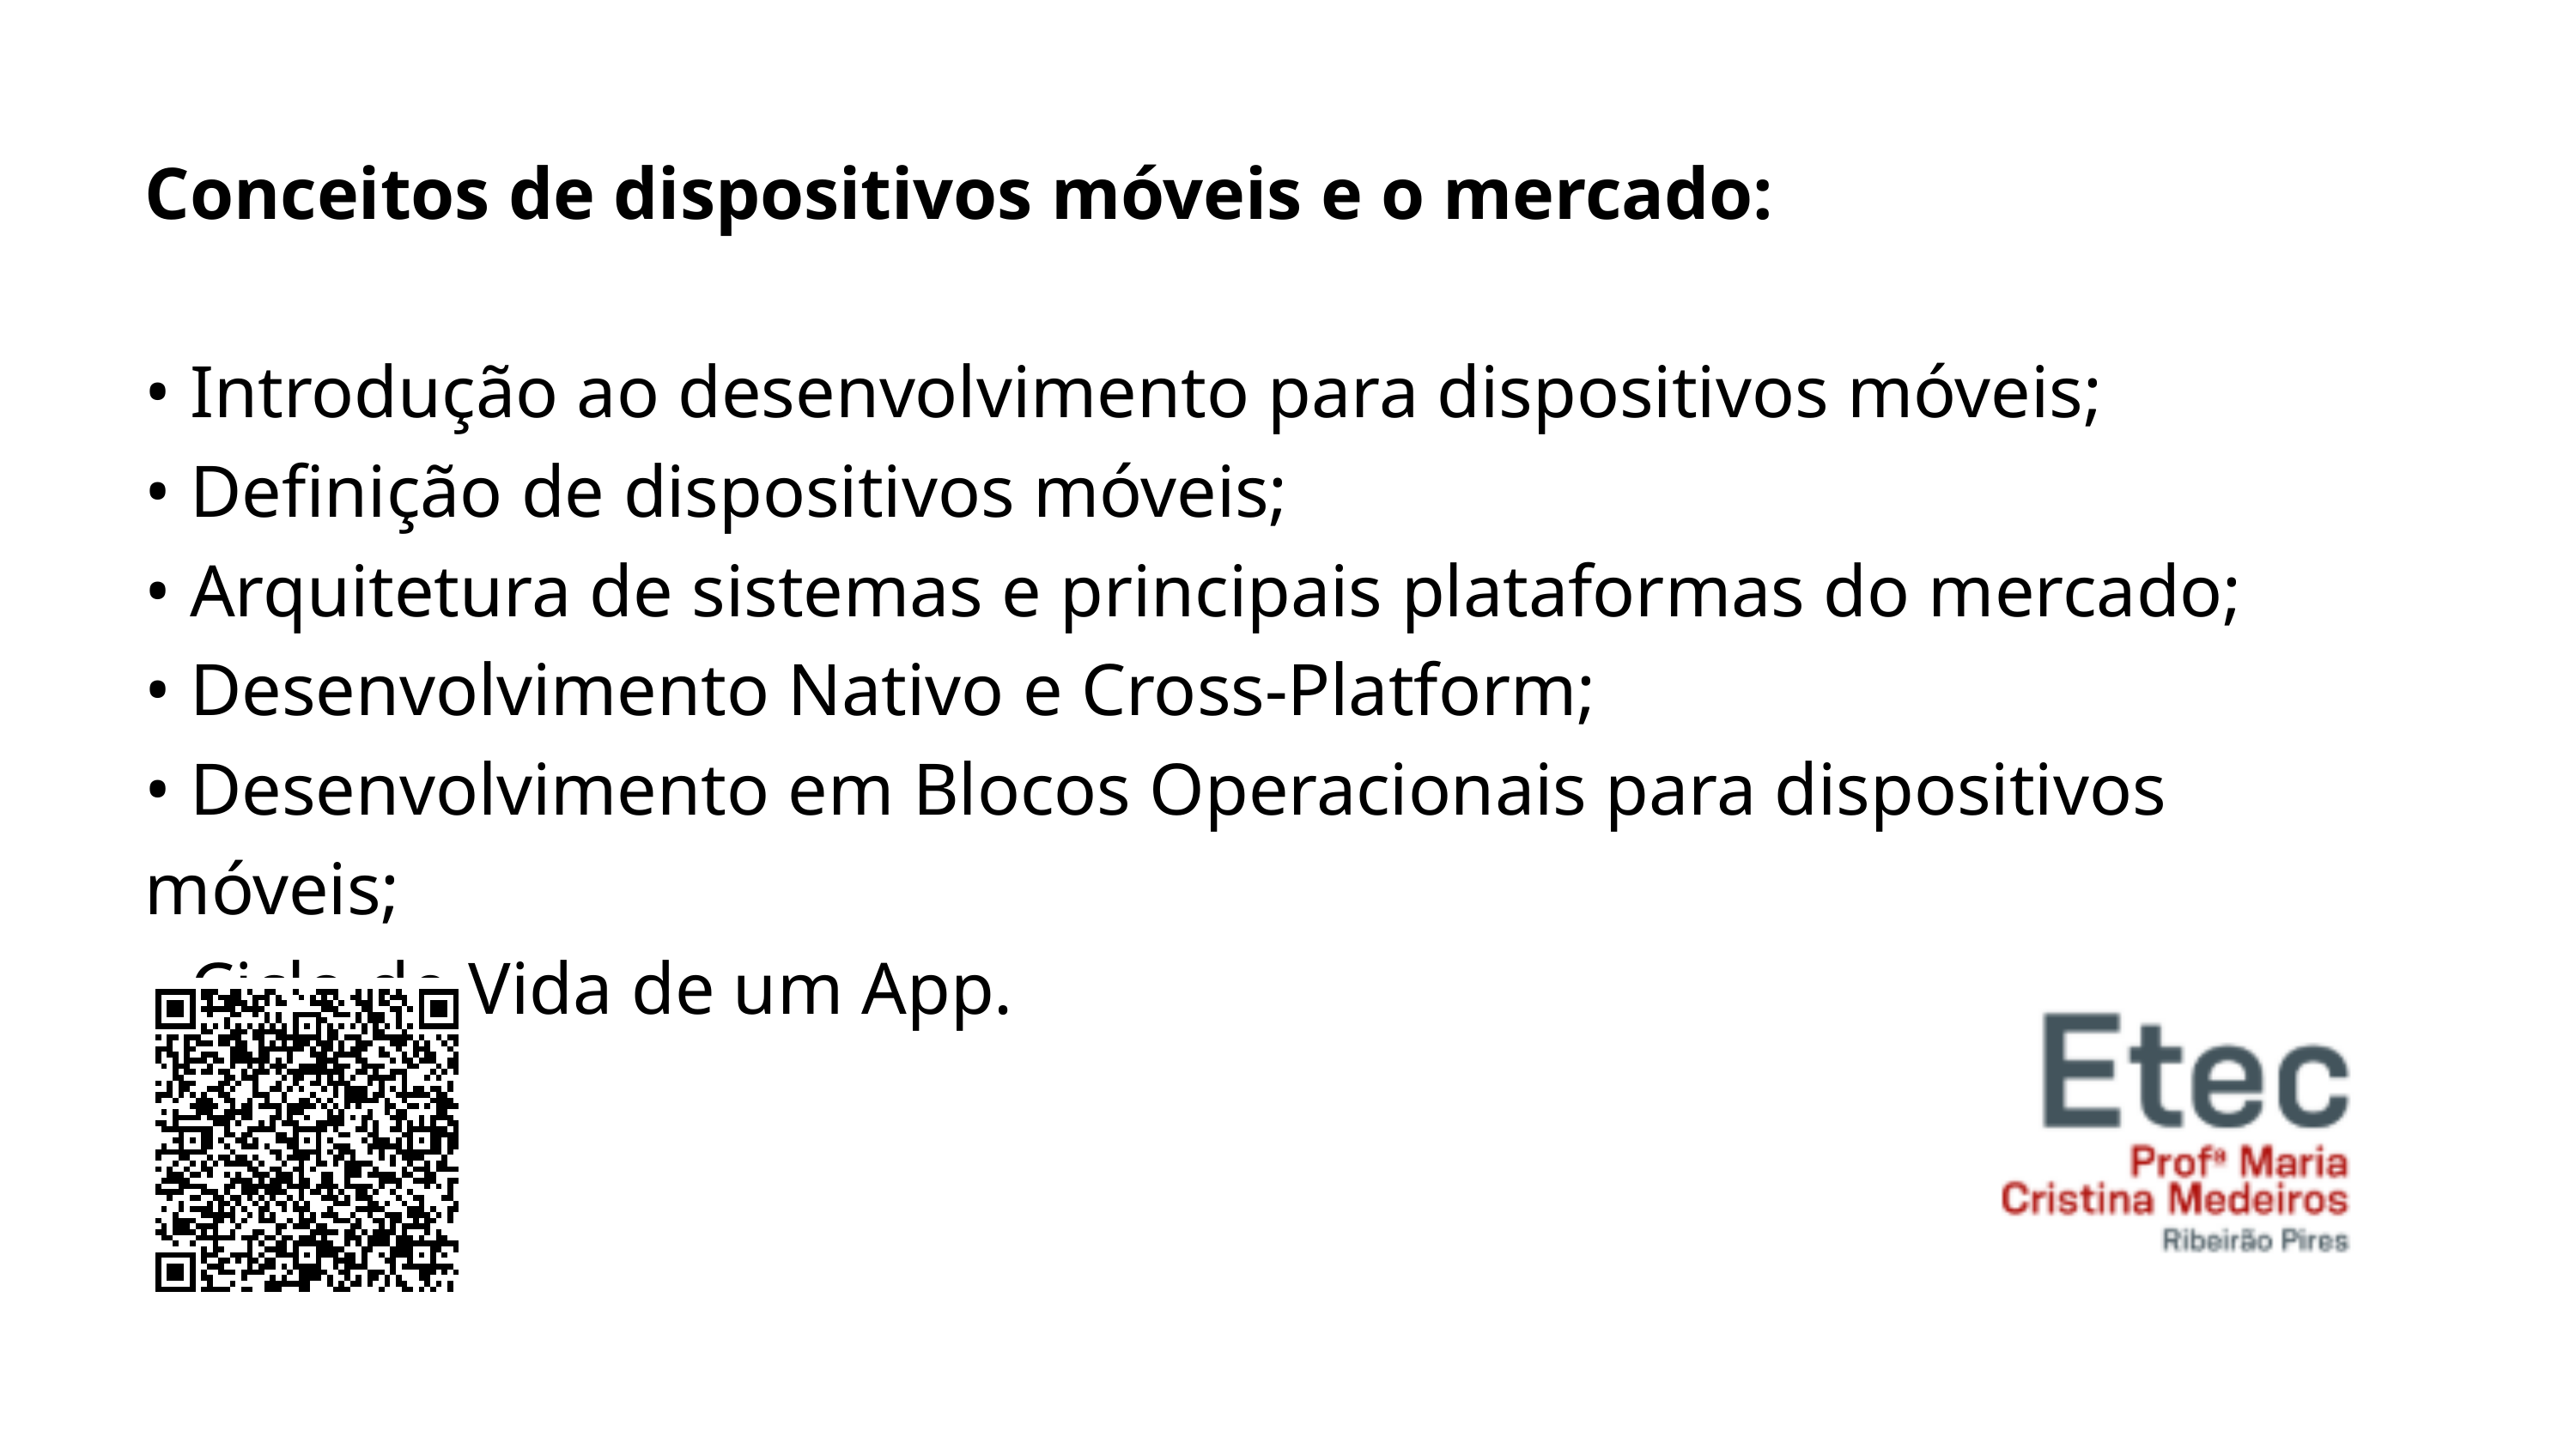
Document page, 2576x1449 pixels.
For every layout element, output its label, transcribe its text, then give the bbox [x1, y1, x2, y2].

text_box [144, 978, 471, 1304]
text_box Conceitos de dispositivos móveis e o mercado: • Introdução ao desenvolvimento para dispositivos móveis; • Definição de dispositivos móveis; • Arquitetura de sistemas e principais plataformas do mercado; • Desenvolvimento Nativo e Cross-Platform; • Desenvolvimento em Blocos Operacionais para dispositivos móveis; • Ciclo de Vida de um App. [144, 134, 2432, 1028]
text_box [1943, 1028, 2432, 1304]
